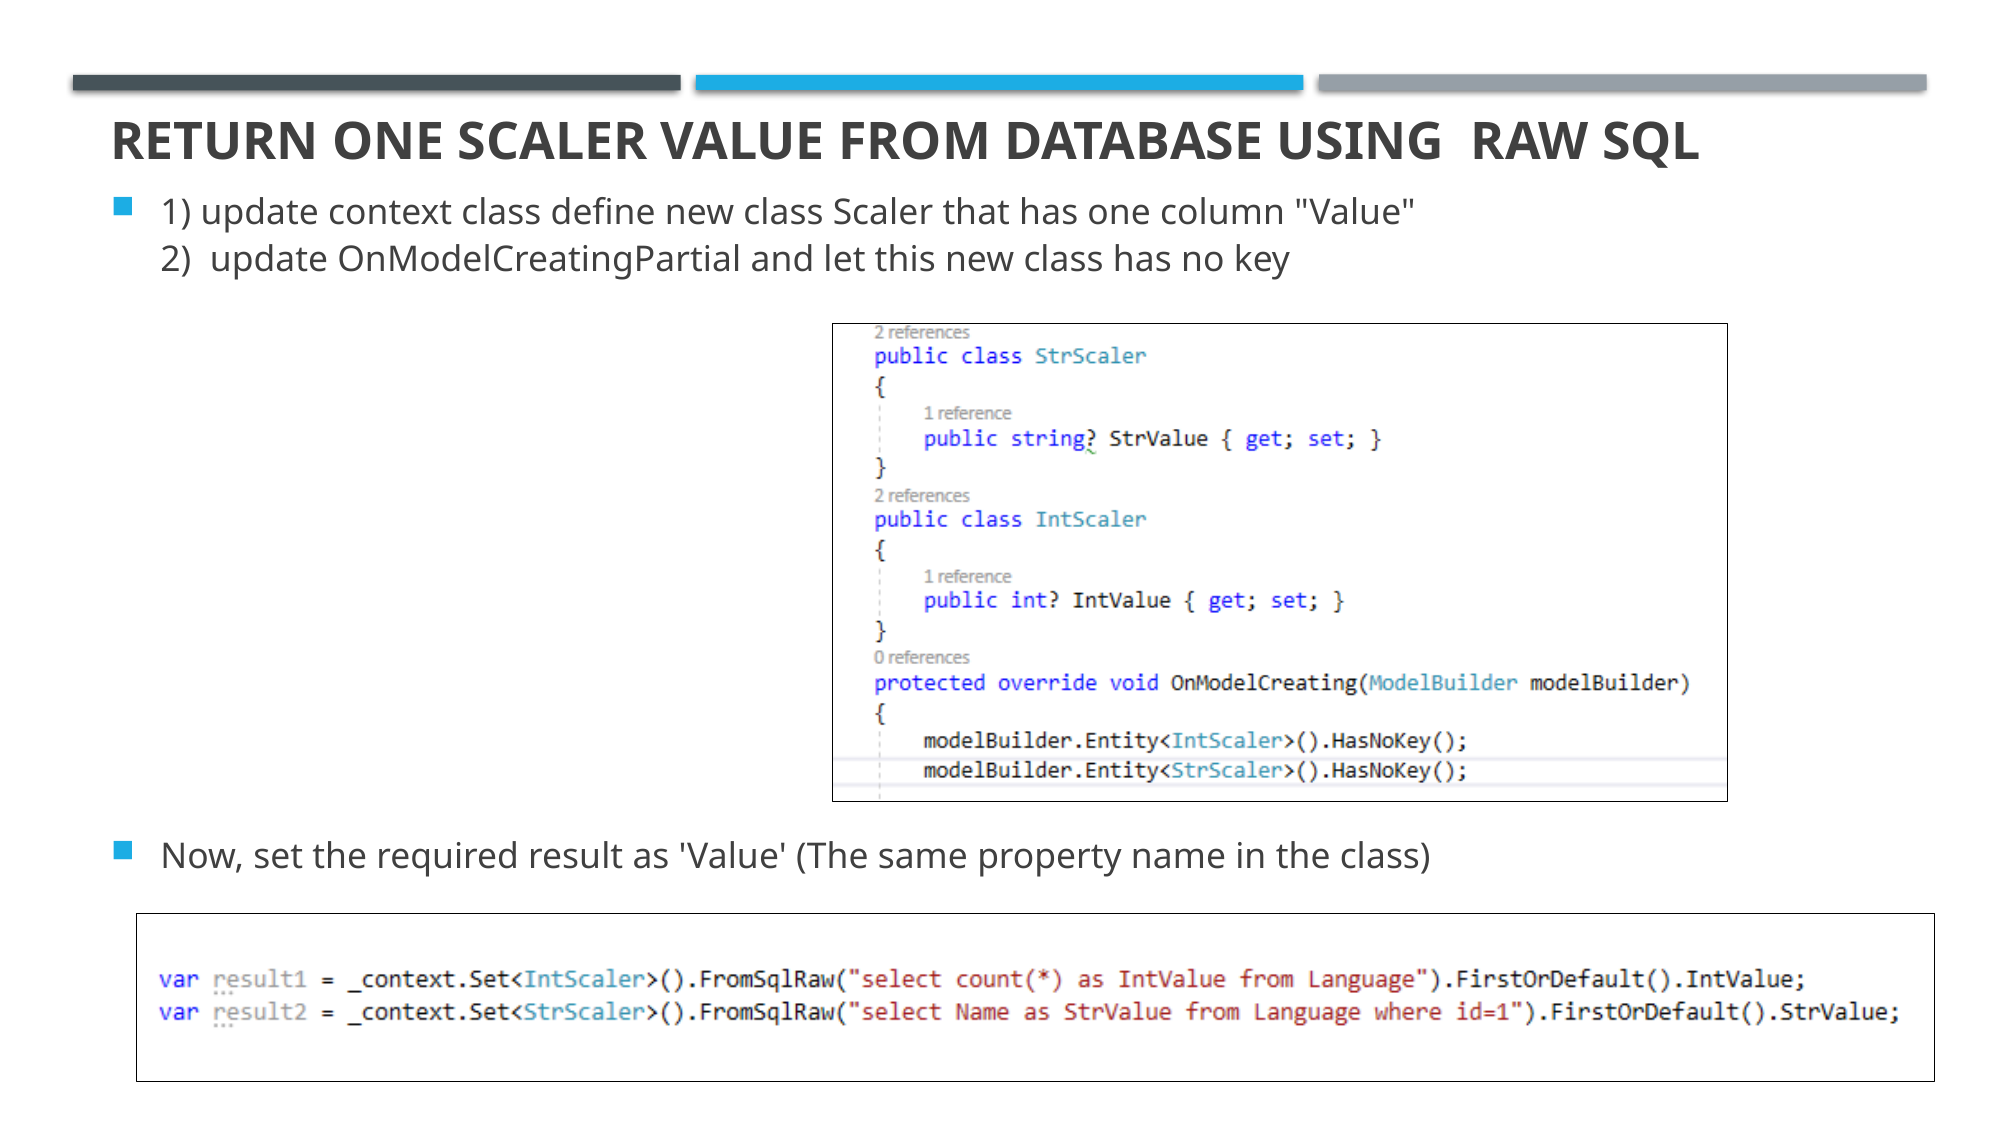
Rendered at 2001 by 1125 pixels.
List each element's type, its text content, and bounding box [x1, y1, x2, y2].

list 1) update context class define new class Scaler that has one column "Value" 2) update OnModelCreatingPartial and let this new class has no key Now, set the required result as 'Value' (The same property name in the class) [95, 177, 1905, 1102]
picture [136, 913, 1935, 1082]
picture [832, 323, 1728, 802]
title RETURN ONE SCALER VALUE FROM DATABASE USING RAW SQL [95, 99, 1905, 177]
